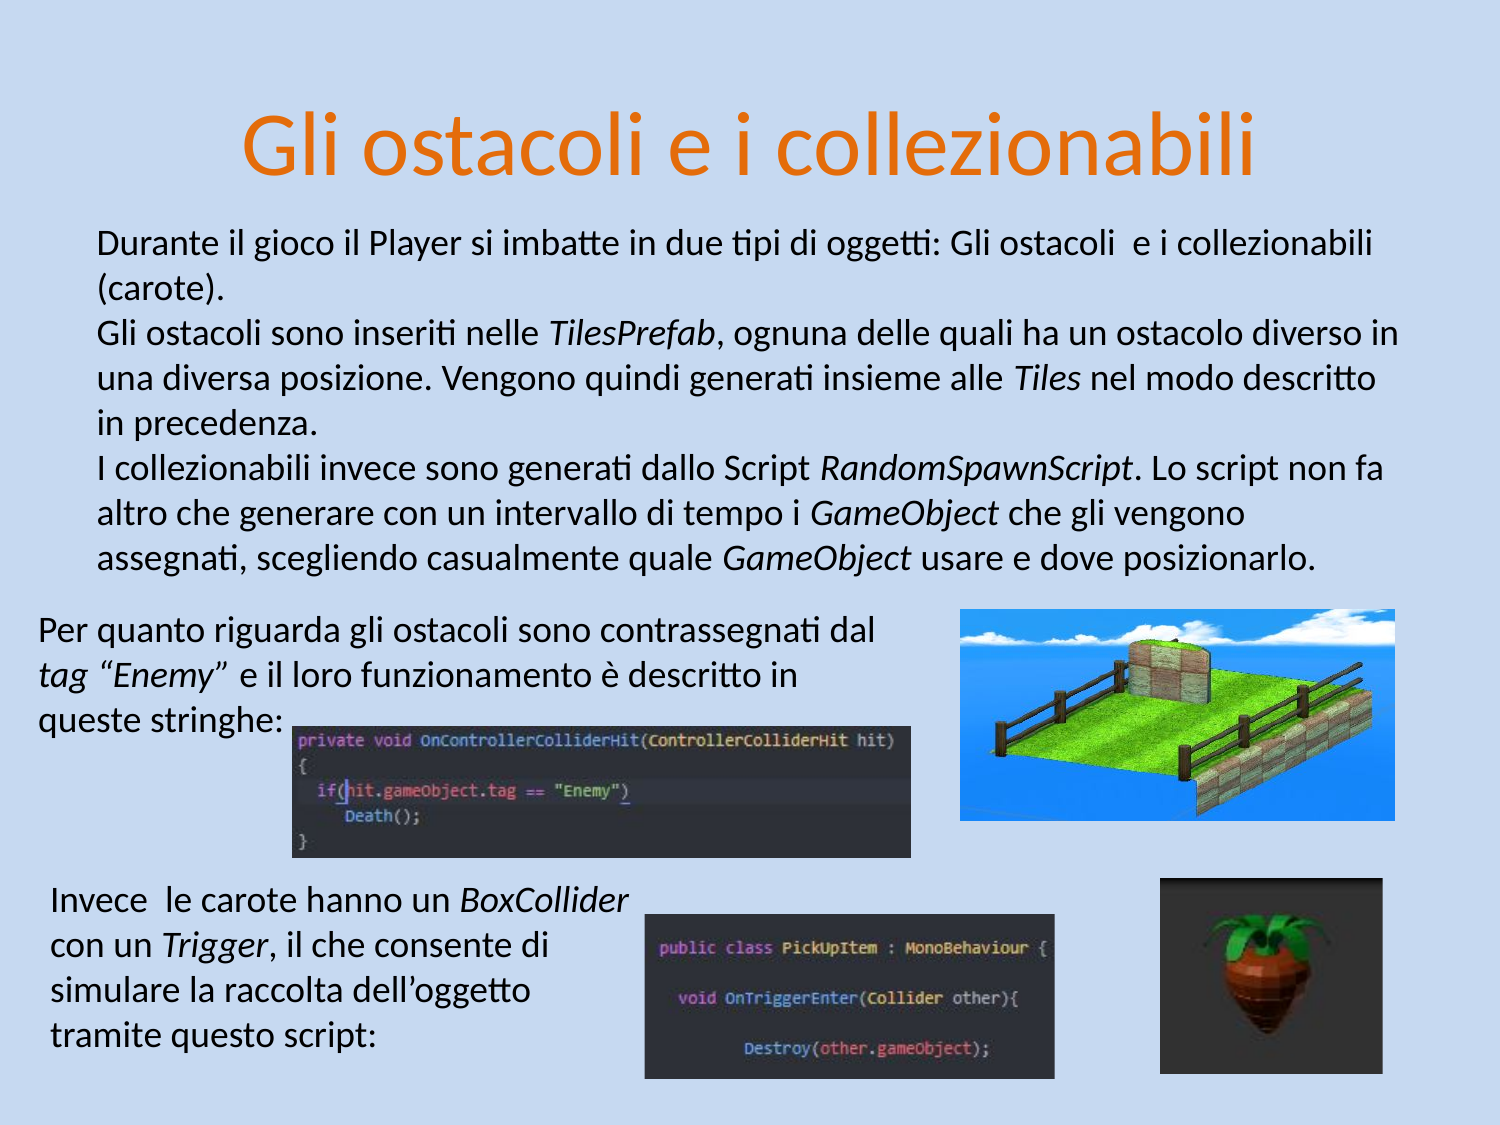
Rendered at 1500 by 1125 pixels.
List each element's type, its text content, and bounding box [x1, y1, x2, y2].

picture [292, 726, 911, 859]
title Gli ostacoli e i collezionabili [75, 45, 1425, 233]
picture [960, 609, 1396, 821]
text_box Invece le carote hanno un BoxCollider con un Trigger, il che consente di simulare la raccolta dell’oggetto tramite questo script: [35, 867, 657, 1062]
picture [644, 913, 1055, 1079]
text_box Durante il gioco il Player si imbatte in due tipi di oggetti: Gli ostacoli e i collezionabili (carote). Gli ostacoli sono inseriti nelle TilesPrefab, ognuna delle quali ha un ostacolo diverso in una diversa posizione. Vengono quindi generati insieme alle Tiles nel modo descritto in precedenza. I collezionabili invece sono generati dallo Script RandomSpawnScript. Lo script non fa altro che generare con un intervallo di tempo i GameObject che gli vengono assegnati, scegliendo casualmente quale GameObject usare e dove posizionarlo. [81, 210, 1418, 586]
picture [1159, 878, 1383, 1075]
text_box Per quanto riguarda gli ostacoli sono contrassegnati dal tag “Enemy” e il loro funzionamento è descritto in queste stringhe: [23, 597, 926, 748]
